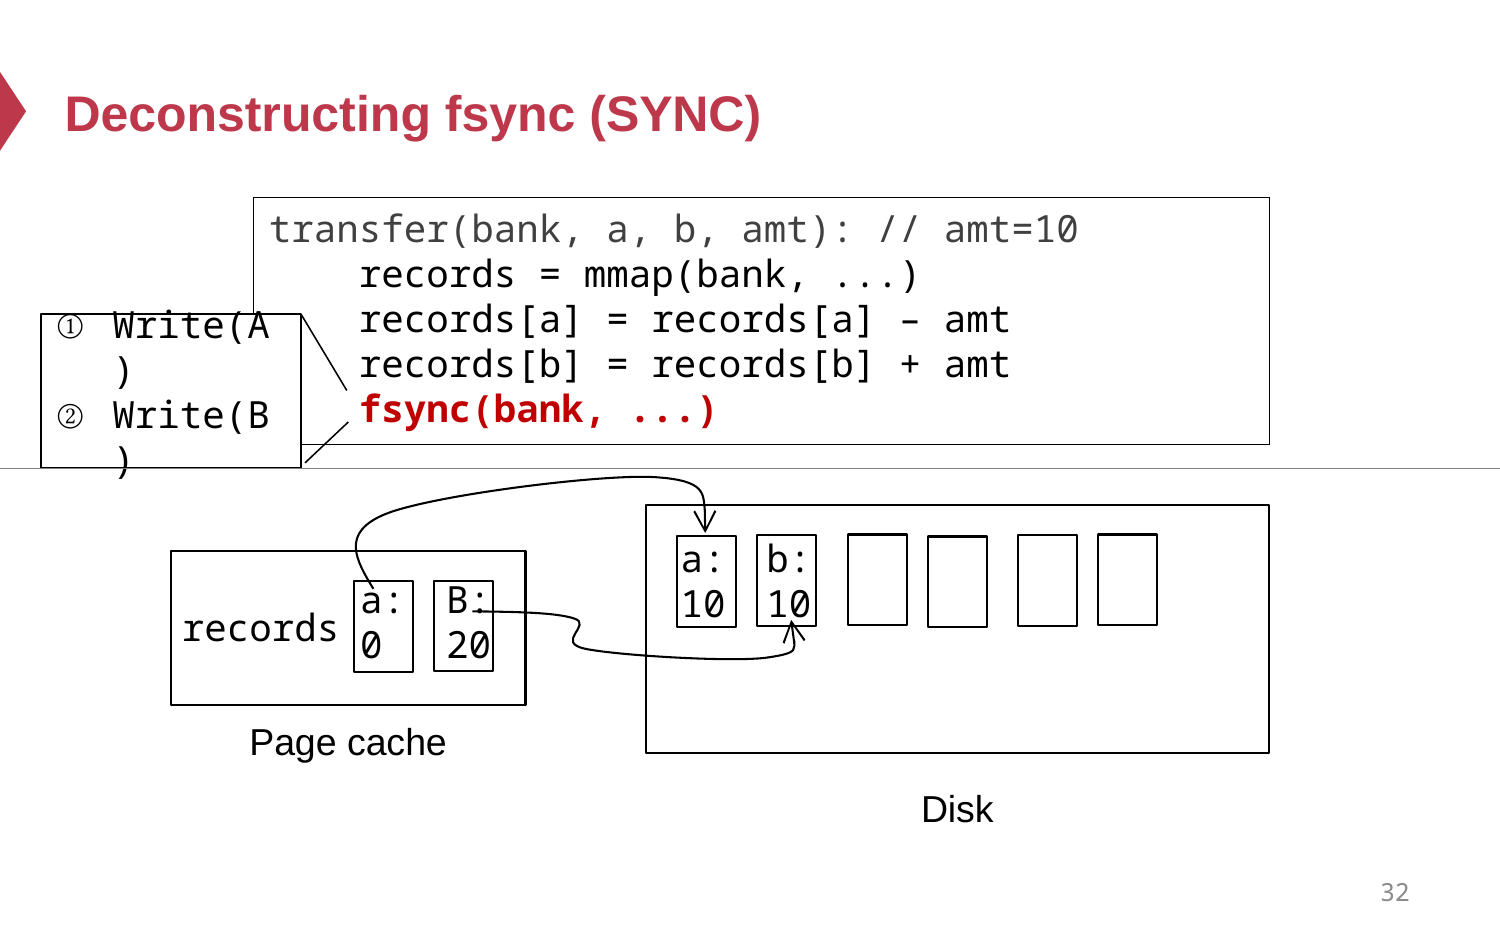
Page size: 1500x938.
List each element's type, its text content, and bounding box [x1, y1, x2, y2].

text_box a: 0 [345, 568, 420, 674]
text_box [353, 480, 717, 590]
title Deconstructing fsync (SYNC) [49, 37, 1400, 186]
slide_number 32 [1074, 868, 1425, 919]
text_box records [167, 596, 345, 657]
text_box [169, 580, 528, 707]
text_box [472, 609, 806, 662]
text_box [503, 563, 528, 610]
text_box a: 10 [665, 528, 741, 618]
text_box [846, 532, 909, 627]
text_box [304, 421, 349, 464]
text_box [1096, 532, 1159, 627]
text_box Disk [906, 777, 1009, 837]
text_box [169, 549, 358, 596]
text_box [1016, 533, 1079, 628]
text_box [644, 503, 1271, 755]
text_box Page cache [234, 710, 462, 771]
text_box transfer(bank, a, b, amt): // amt=10 records = mmap(bank, ...) records[a] = records[a] – amt records[b] = records[b] + amt fsync(bank, ...) [253, 197, 1270, 445]
text_box Write(A) Write(B) [39, 312, 303, 468]
text_box b: 10 [751, 527, 827, 633]
text_box [926, 534, 989, 629]
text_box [300, 314, 347, 391]
text_box B: 20 [431, 568, 506, 674]
